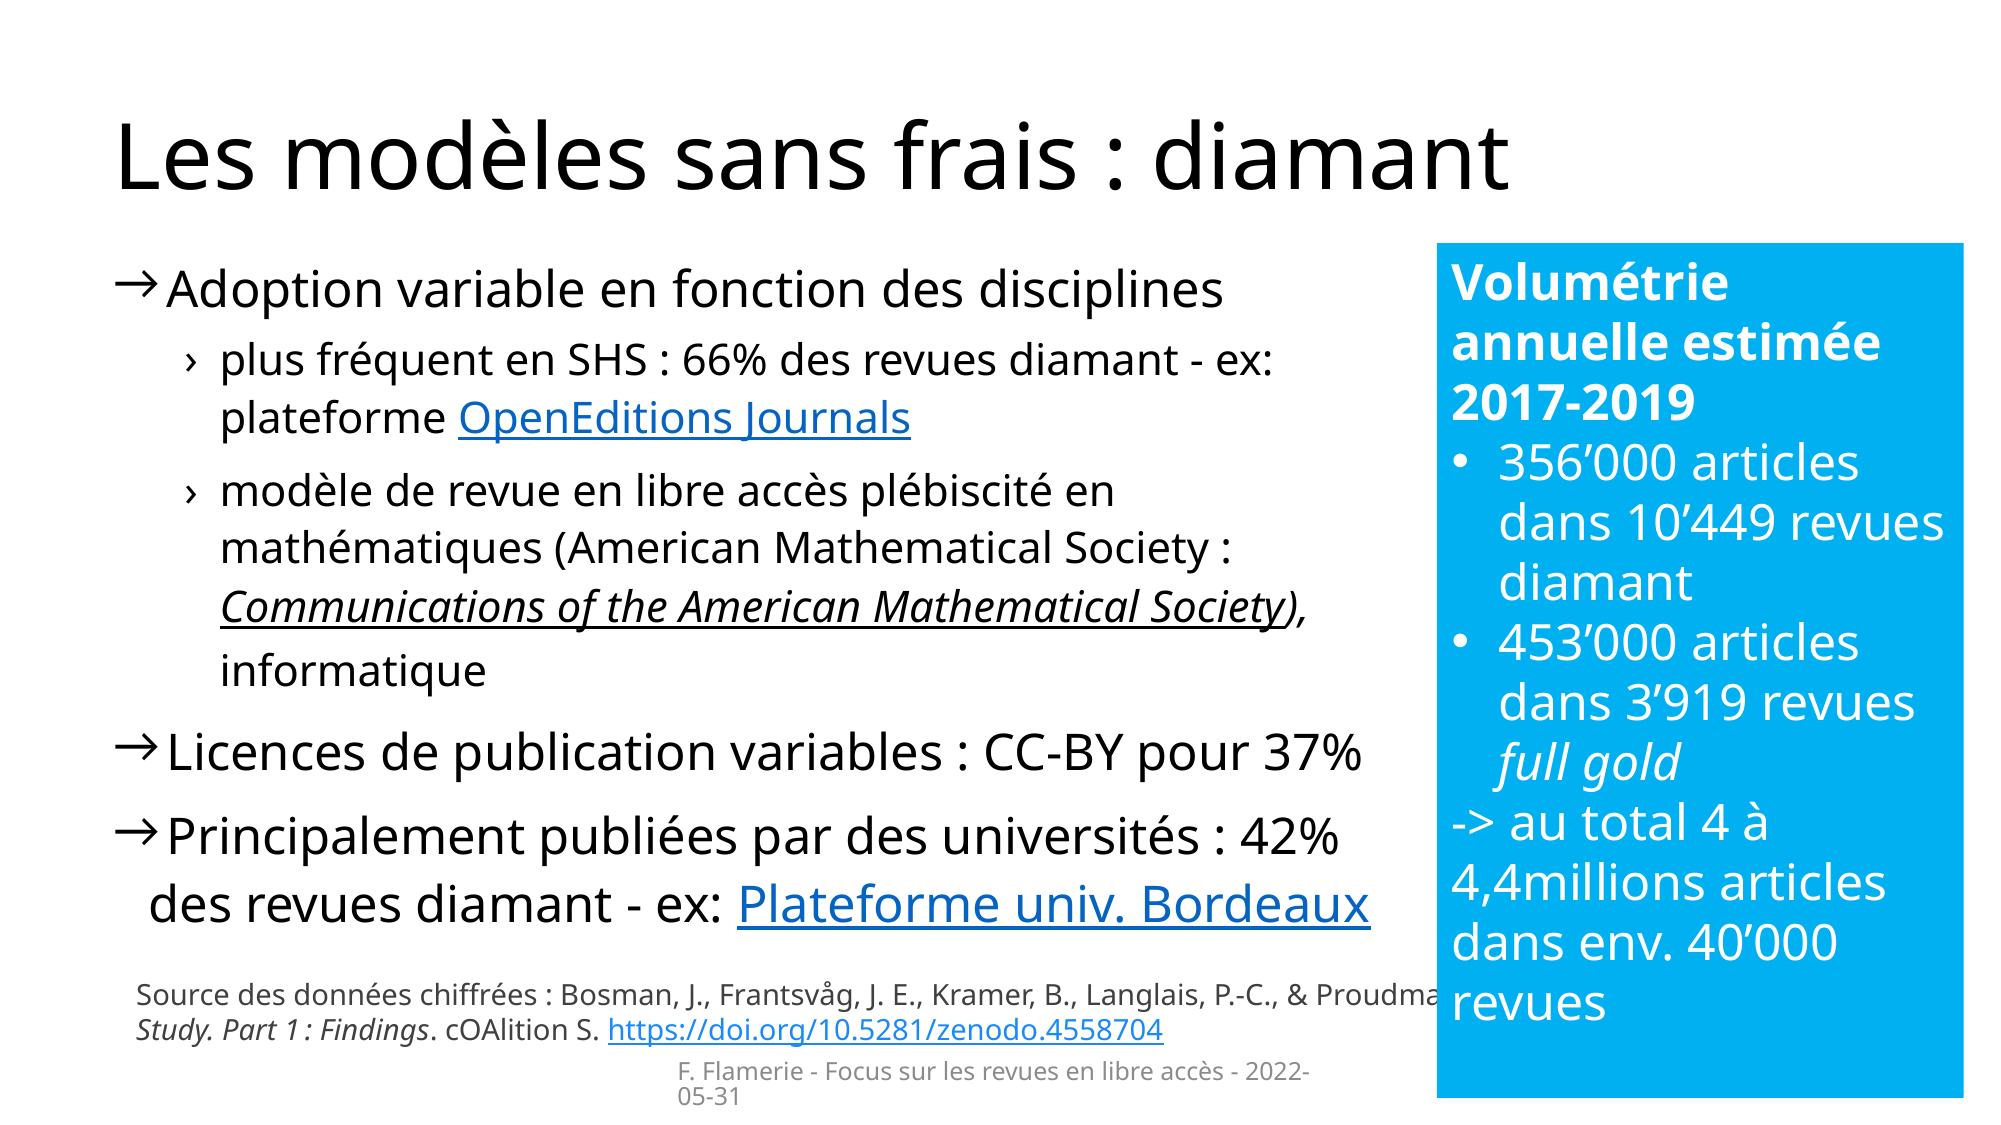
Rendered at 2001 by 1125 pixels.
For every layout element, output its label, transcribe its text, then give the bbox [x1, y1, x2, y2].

text_box Source des données chiffrées : Bosman, J., Frantsvåg, J. E., Kramer, B., Langlais, P.-C., & Proudman, V. (2021). OA Diamond Journals Study. Part 1 : Findings. cOAlition S. https://doi.org/10.5281/zenodo.4558704 [121, 969, 1436, 1094]
title Les modèles sans frais : diamant [98, 51, 1824, 269]
slide_number 7 [1412, 1042, 1863, 1103]
footer F. Flamerie - Focus sur les revues en libre accès - 2022-05-31 [662, 1094, 1338, 1103]
list Adoption variable en fonction des disciplines plus fréquent en SHS : 66% des revues diamant - ex: plateforme OpenEditions Journals modèle de revue en libre accès plébiscité en mathématiques (American Mathematical Society : Communications of the American Mathematical Society), informatique Licences de publication variables : CC-BY pour 37% Principalement publiées par des universités : 42% des revues diamant - ex: Plateforme univ. Bordeaux [98, 243, 1413, 957]
text_box Volumétrie annuelle estimée 2017-2019 356’000 articles dans 10’449 revues diamant 453’000 articles dans 3’919 revues full gold -> au total 4 à 4,4millions articles dans env. 40’000 revues [1436, 243, 1964, 1098]
